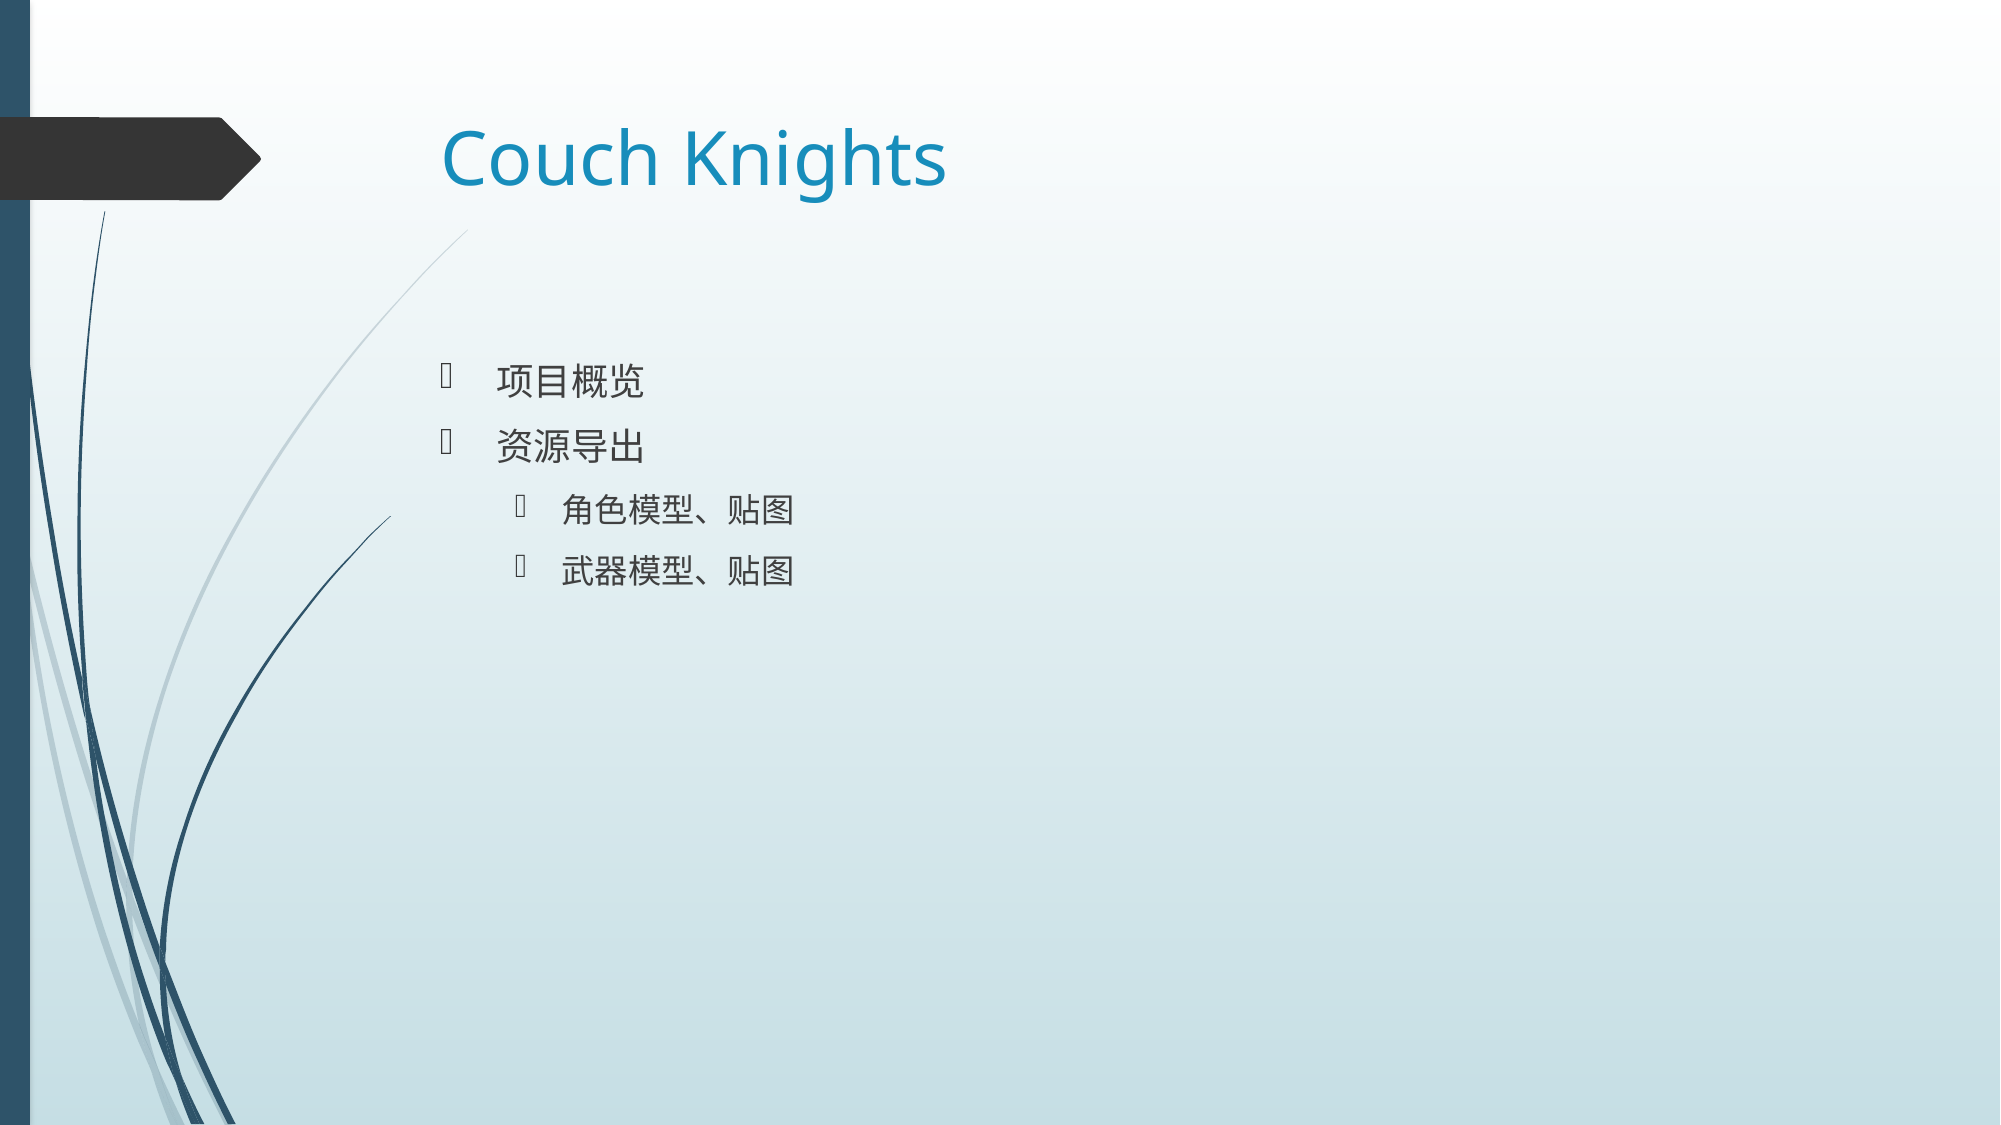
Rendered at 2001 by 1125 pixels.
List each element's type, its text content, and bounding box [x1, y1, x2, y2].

title Couch Knights [425, 102, 1888, 313]
list 项目概览 资源导出 角色模型、贴图 武器模型、贴图 [424, 350, 1888, 970]
